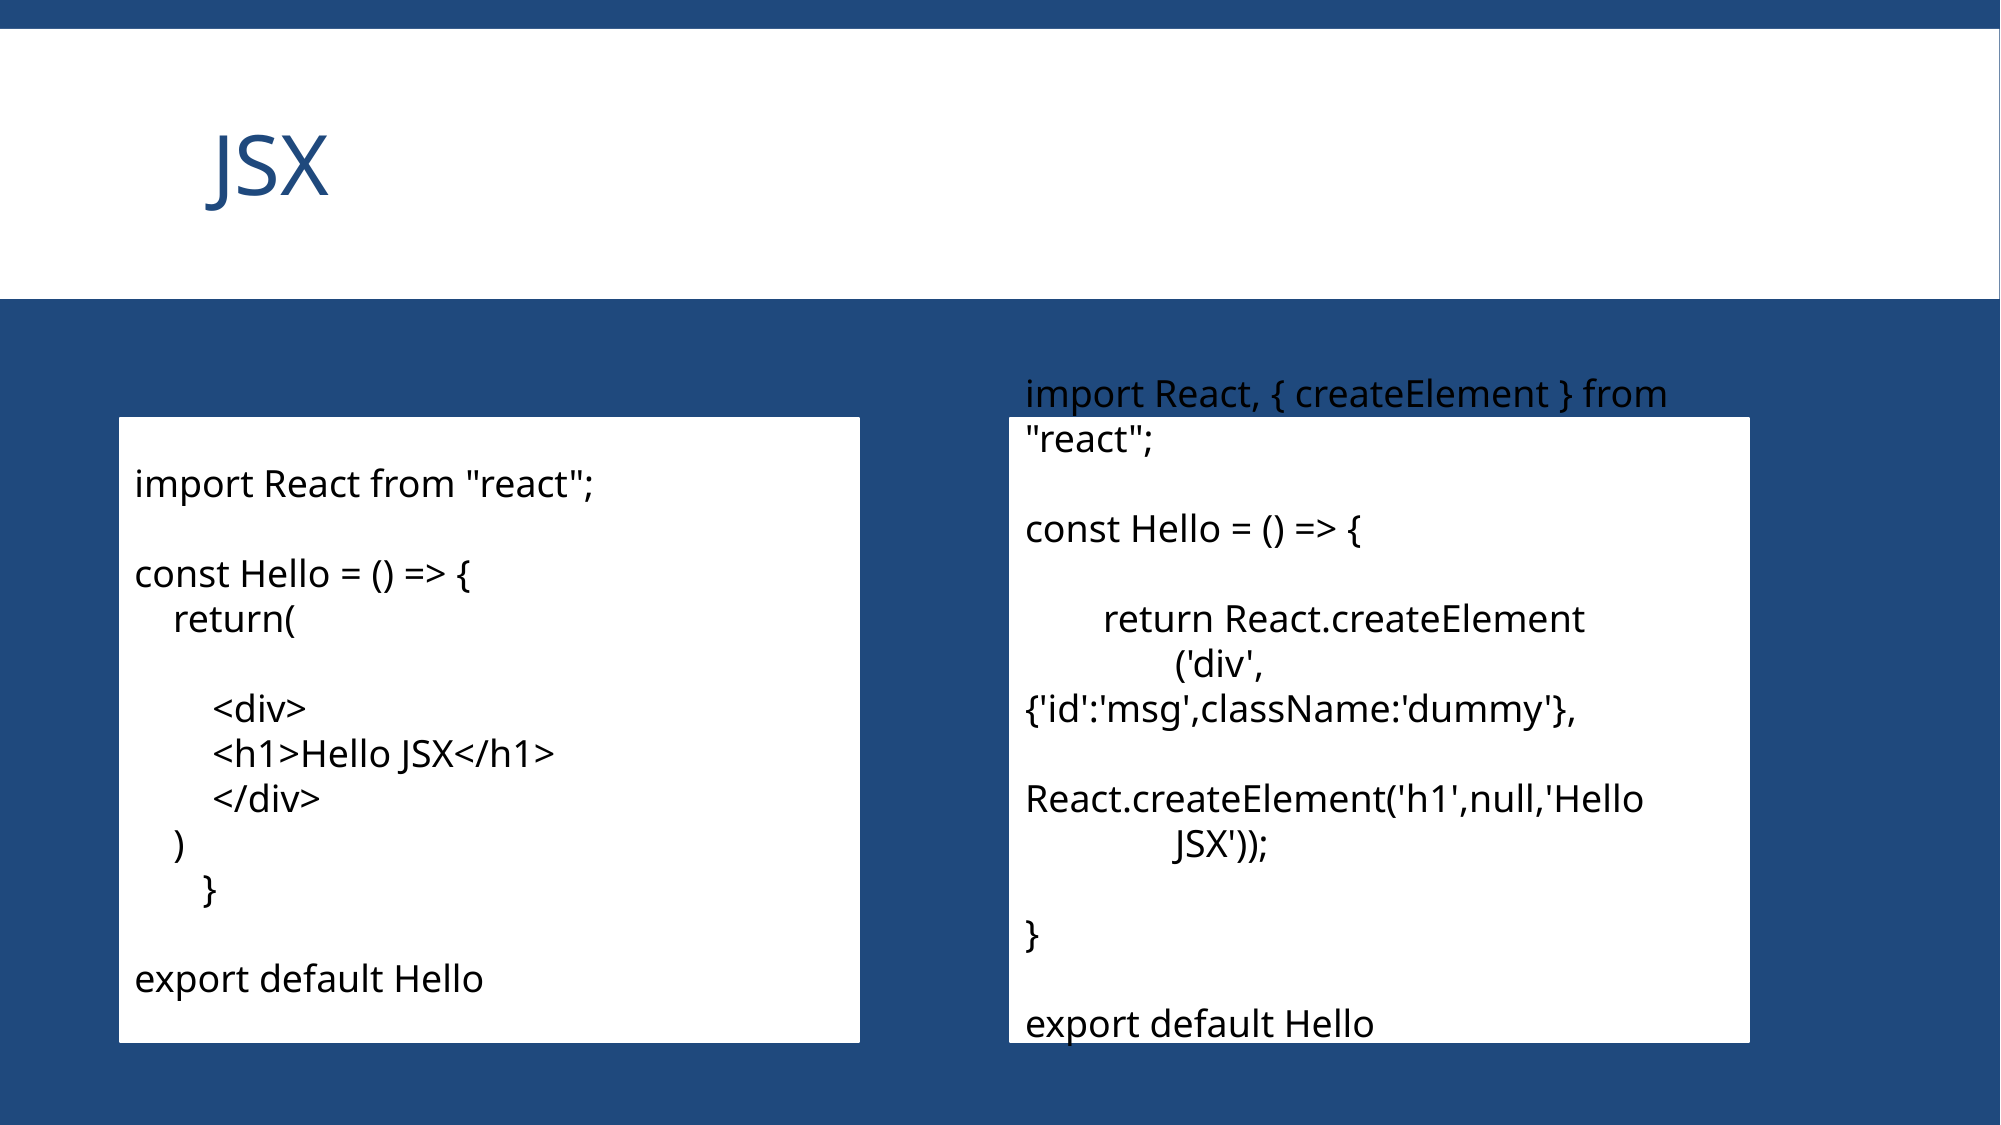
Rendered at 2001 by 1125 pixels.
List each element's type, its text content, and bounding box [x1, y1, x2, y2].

text_box import React from "react"; const Hello = () => { return( <div> <h1>Hello JSX</h1> </div> ) } export default Hello [119, 417, 860, 1043]
title JSX [197, 46, 1803, 295]
text_box import React, { createElement } from "react"; const Hello = () => { return React.createElement ('div',{'id':'msg',className:'dummy'}, React.createElement('h1',null,'Hello JSX')); } export default Hello [1009, 417, 1750, 1043]
